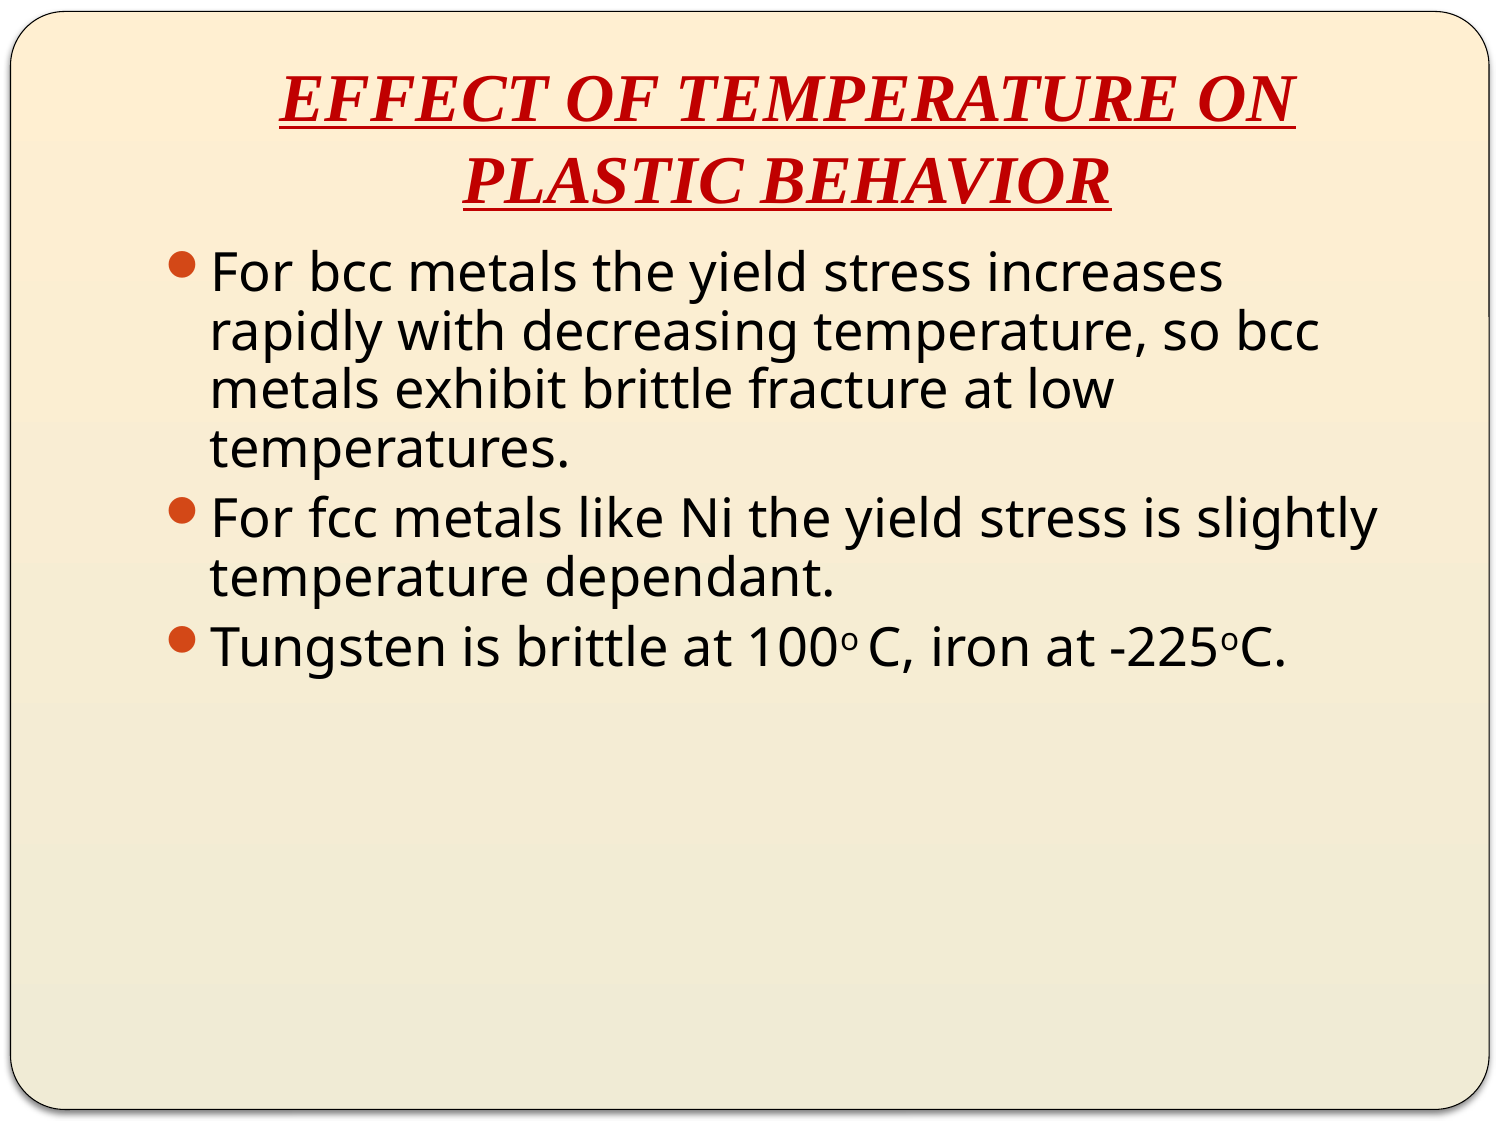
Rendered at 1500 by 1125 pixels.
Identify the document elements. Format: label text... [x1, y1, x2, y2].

list For bcc metals the yield stress increases rapidly with decreasing temperature, so bcc metals exhibit brittle fracture at low temperatures. For fcc metals like Ni the yield stress is slightly temperature dependant. Tungsten is brittle at 100o C, iron at -225oC. [150, 237, 1425, 988]
title EFFECT OF TEMPERATURE ON PLASTIC BEHAVIOR [150, 45, 1425, 233]
